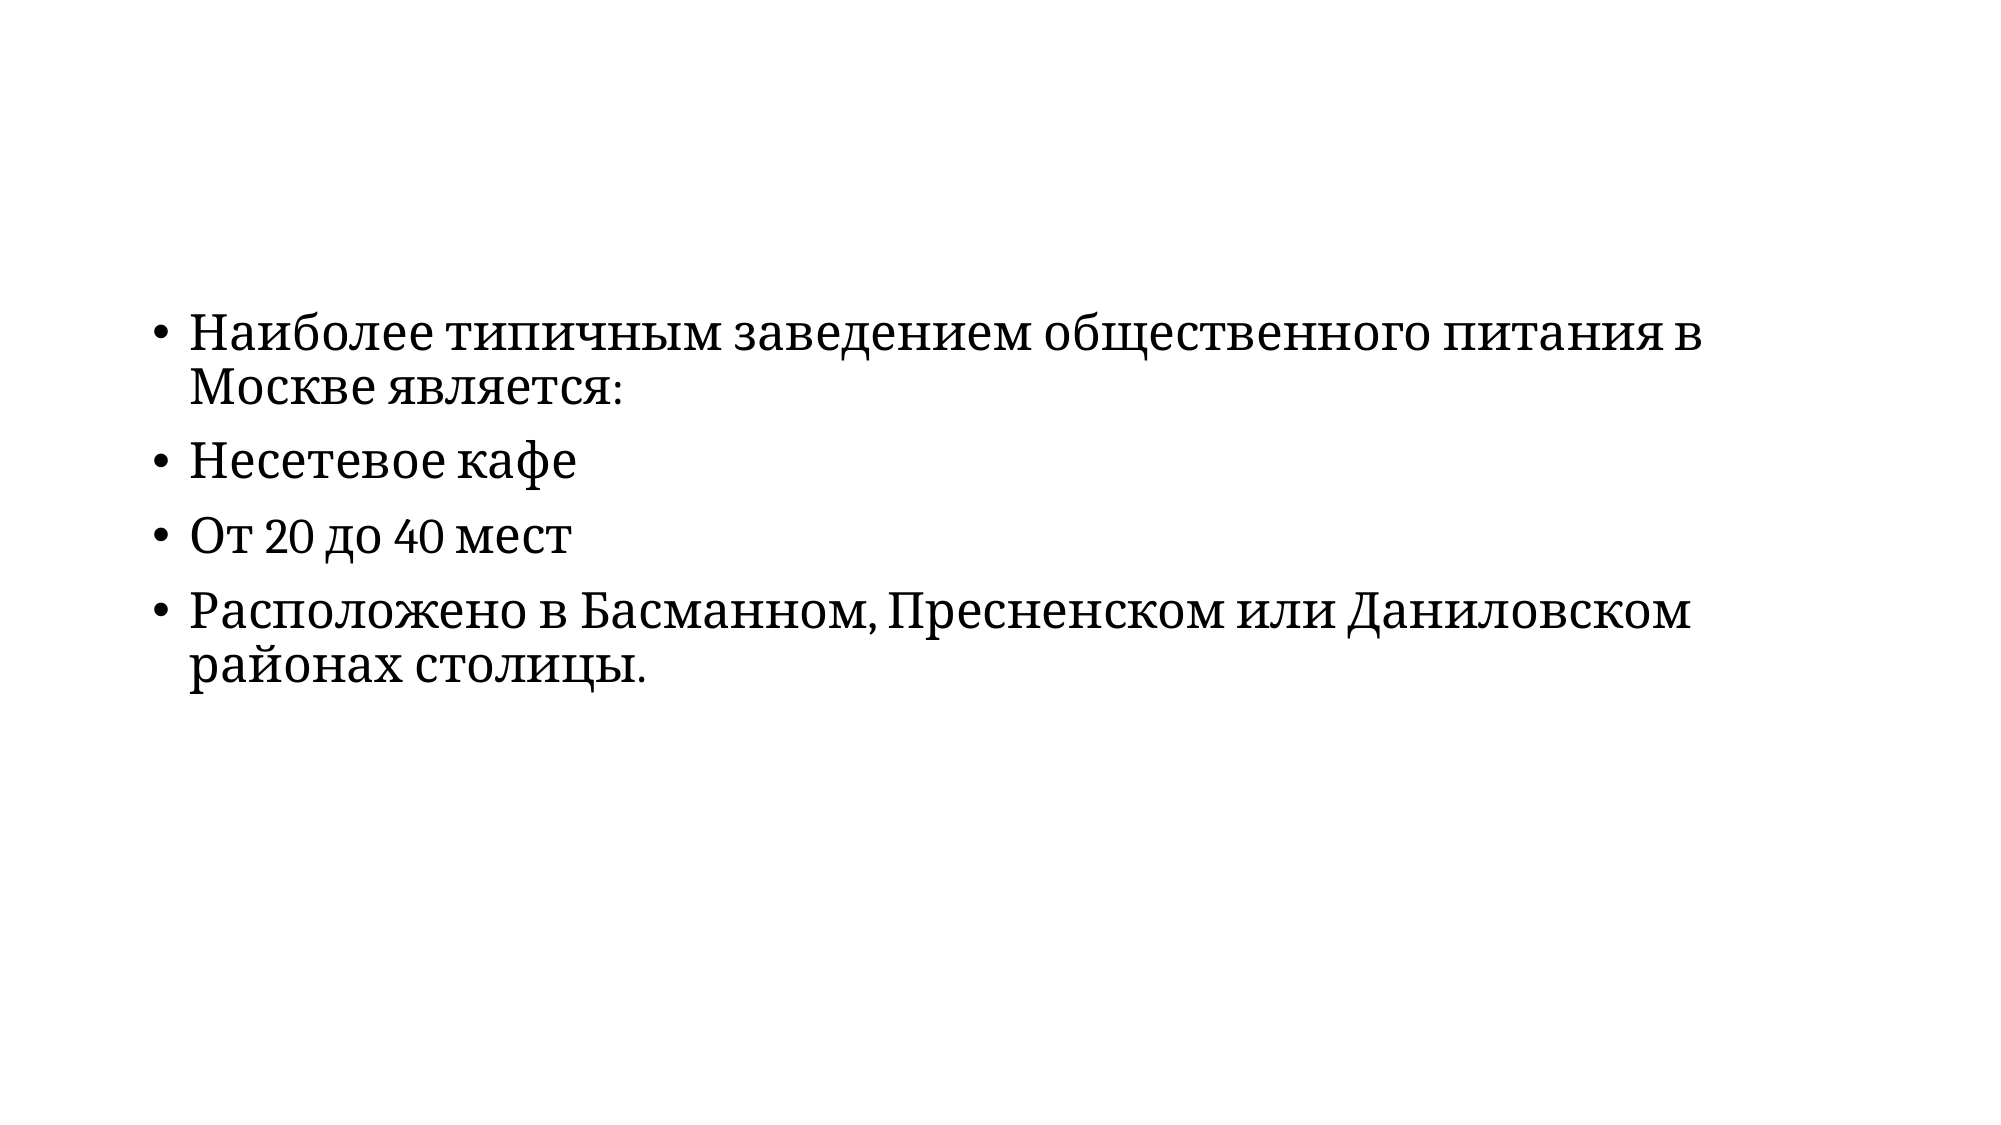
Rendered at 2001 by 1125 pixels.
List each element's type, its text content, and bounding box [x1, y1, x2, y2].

list Наиболее типичным заведением общественного питания в Москве является: Несетевое кафе От 20 до 40 мест Расположено в Басманном, Пресненском или Даниловском районах столицы. [137, 299, 1863, 1014]
